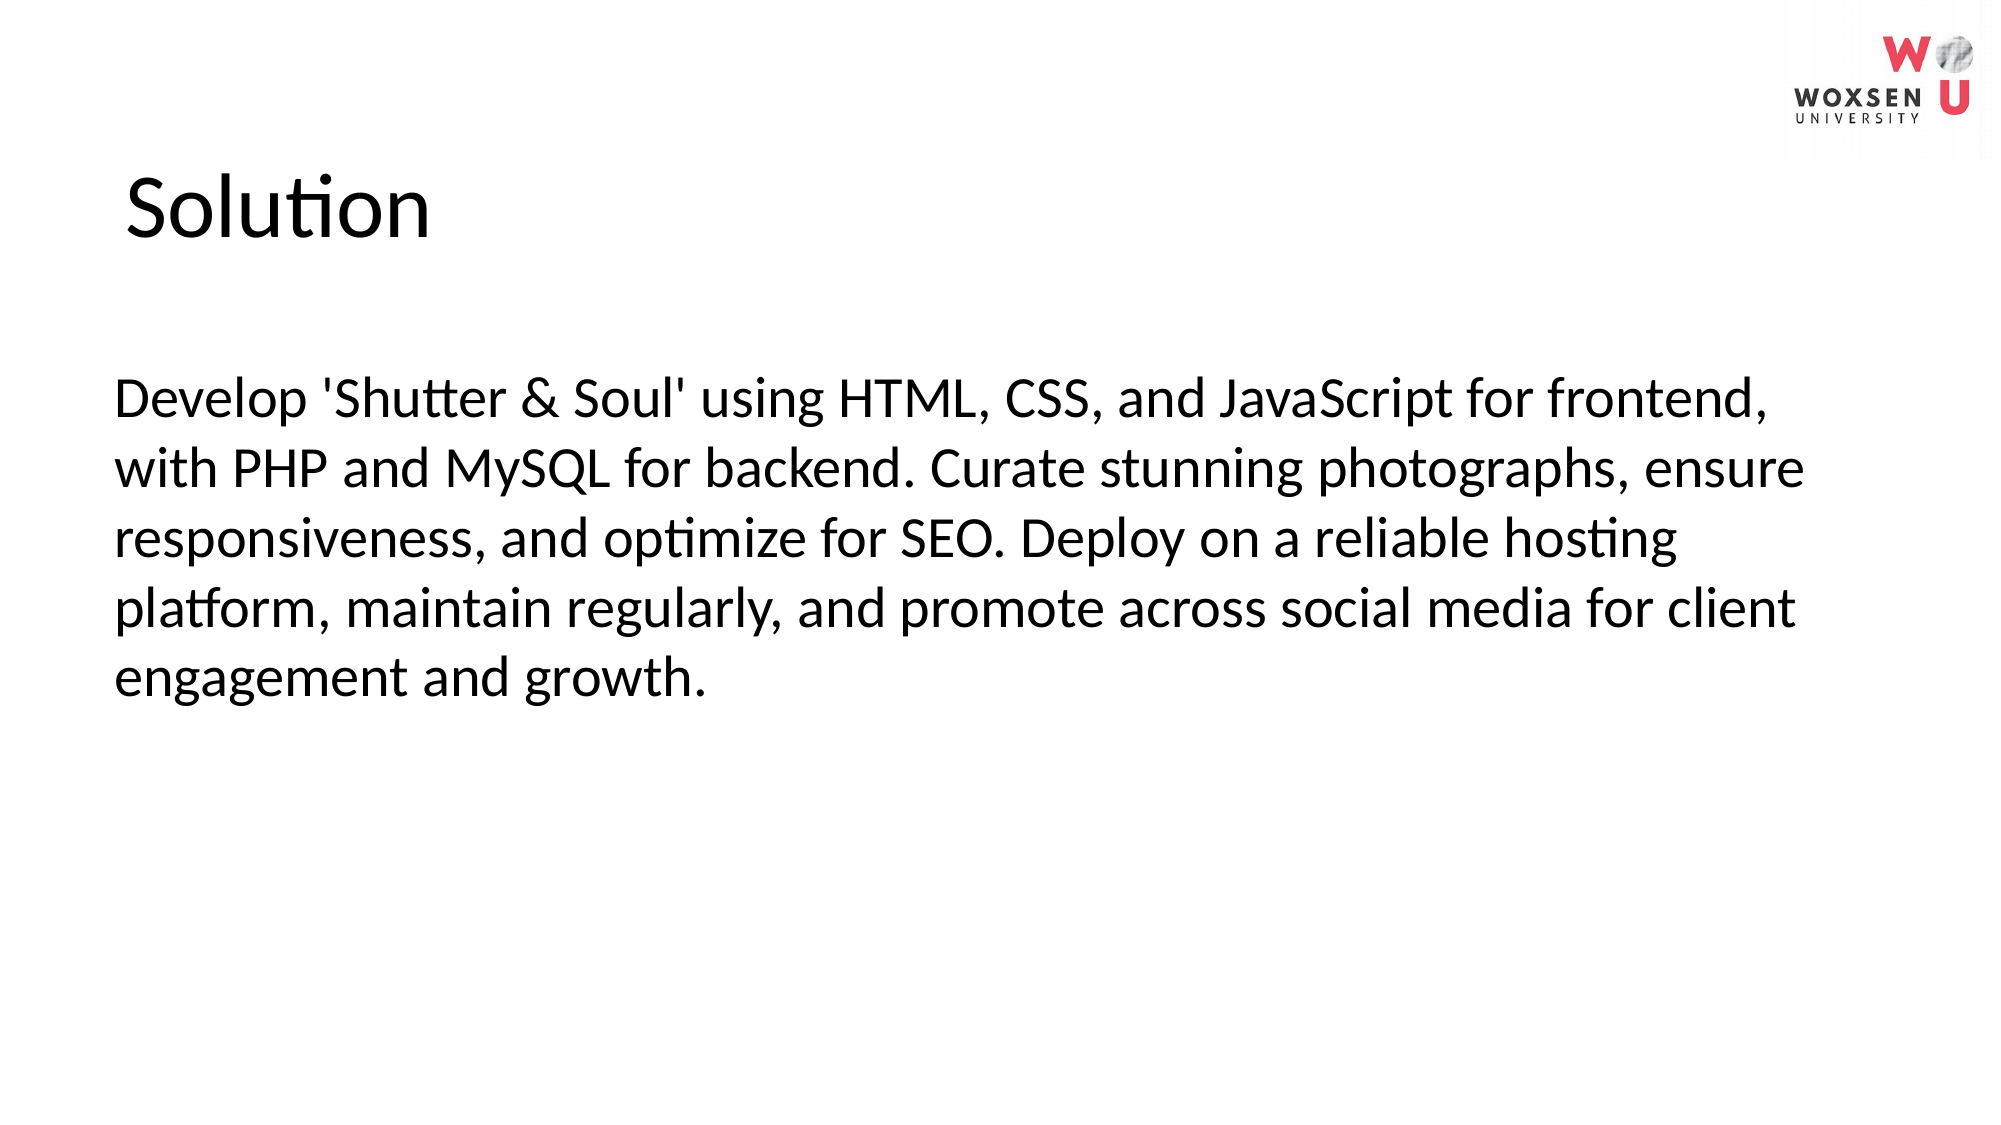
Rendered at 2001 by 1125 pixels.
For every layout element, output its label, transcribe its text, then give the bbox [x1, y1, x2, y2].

picture [1756, 0, 2000, 161]
text_box Solution [110, 138, 1195, 263]
text_box Develop 'Shutter & Soul' using HTML, CSS, and JavaScript for frontend, with PHP and MySQL for backend. Curate stunning photographs, ensure responsiveness, and optimize for SEO. Deploy on a reliable hosting platform, maintain regularly, and promote across social media for client engagement and growth. [99, 351, 1892, 716]
